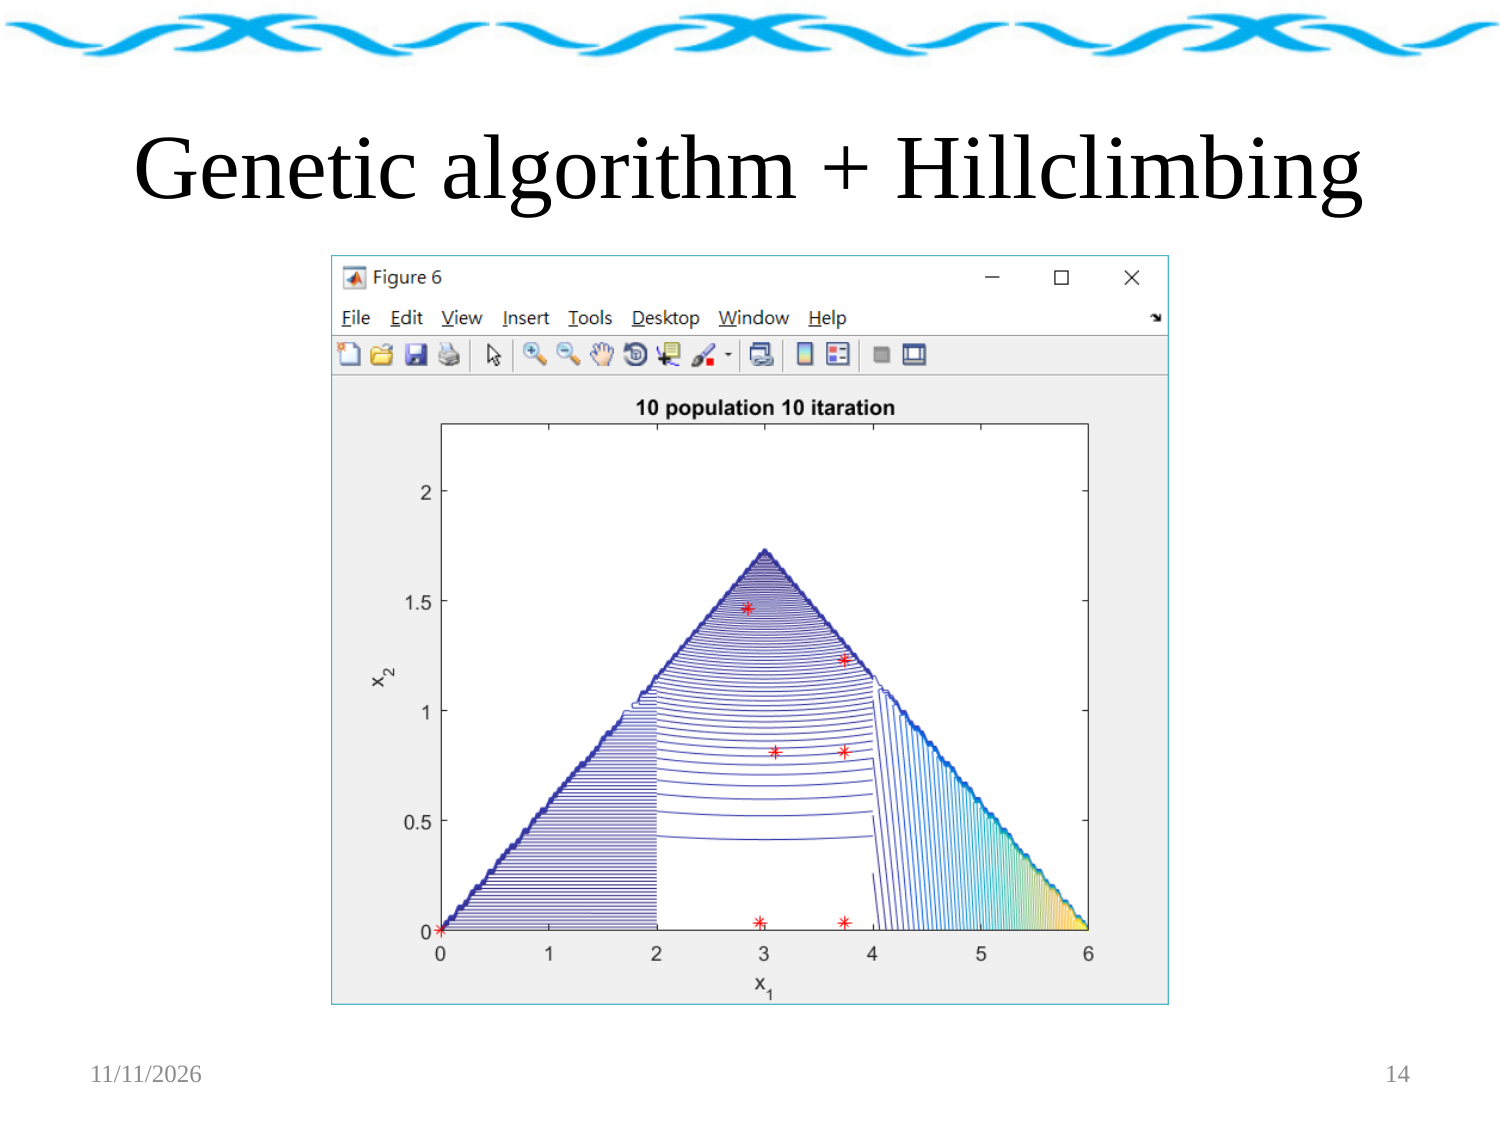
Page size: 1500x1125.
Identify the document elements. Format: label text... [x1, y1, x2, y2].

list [330, 255, 1170, 1006]
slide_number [75, 1042, 425, 1103]
picture [0, 0, 1500, 68]
title Genetic algorithm + Hillclimbing [75, 67, 1425, 256]
slide_number 14 [1074, 1042, 1425, 1103]
